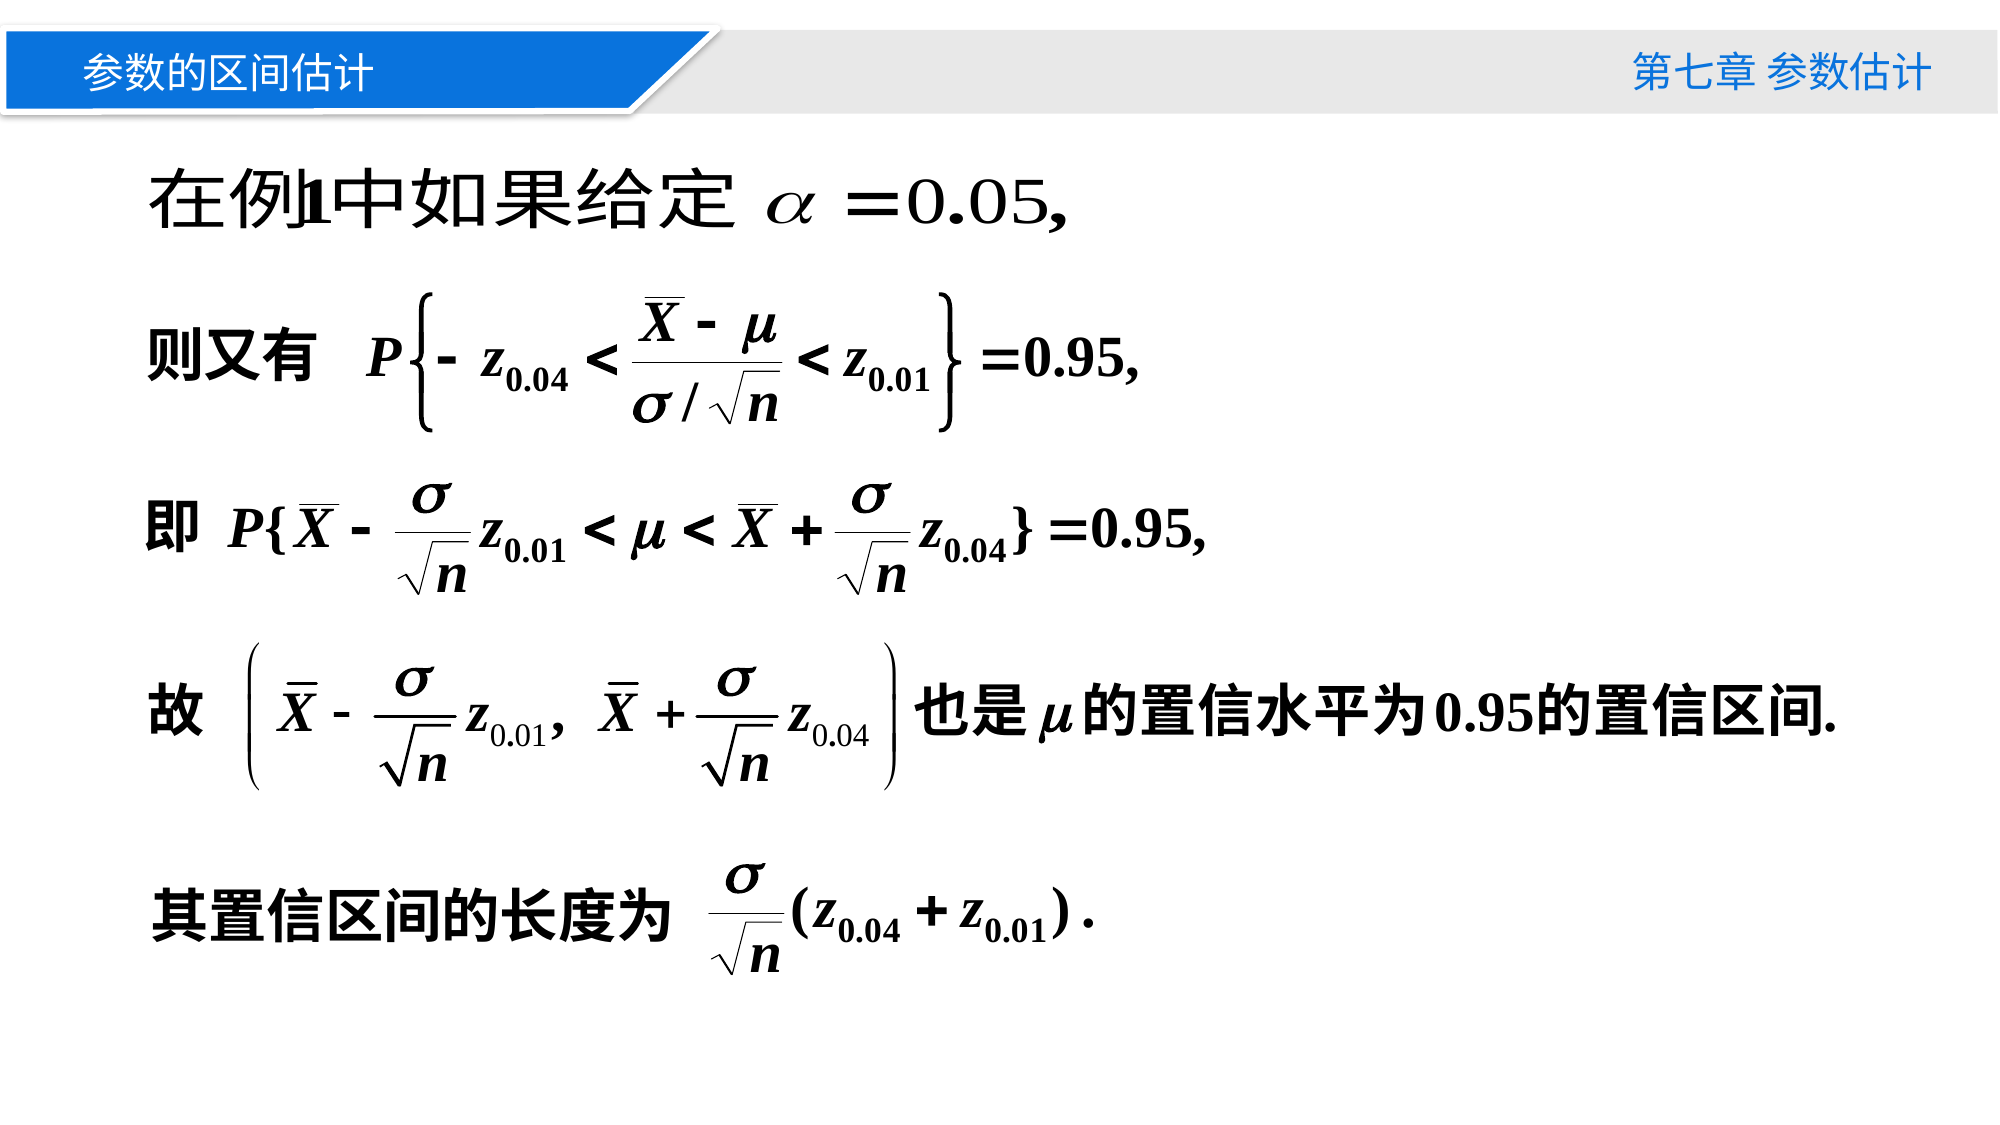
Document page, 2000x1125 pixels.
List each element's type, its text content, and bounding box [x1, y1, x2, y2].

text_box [145, 459, 1211, 600]
text_box 参数的区间估计 [68, 39, 391, 104]
text_box [638, 27, 2000, 116]
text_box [704, 839, 1097, 981]
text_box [140, 630, 1907, 803]
text_box [0, 25, 721, 115]
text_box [145, 287, 1186, 438]
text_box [135, 162, 1105, 252]
text_box 第七章 参数估计 [1617, 38, 1949, 103]
text_box 其置信区间的长度为 [135, 871, 699, 957]
